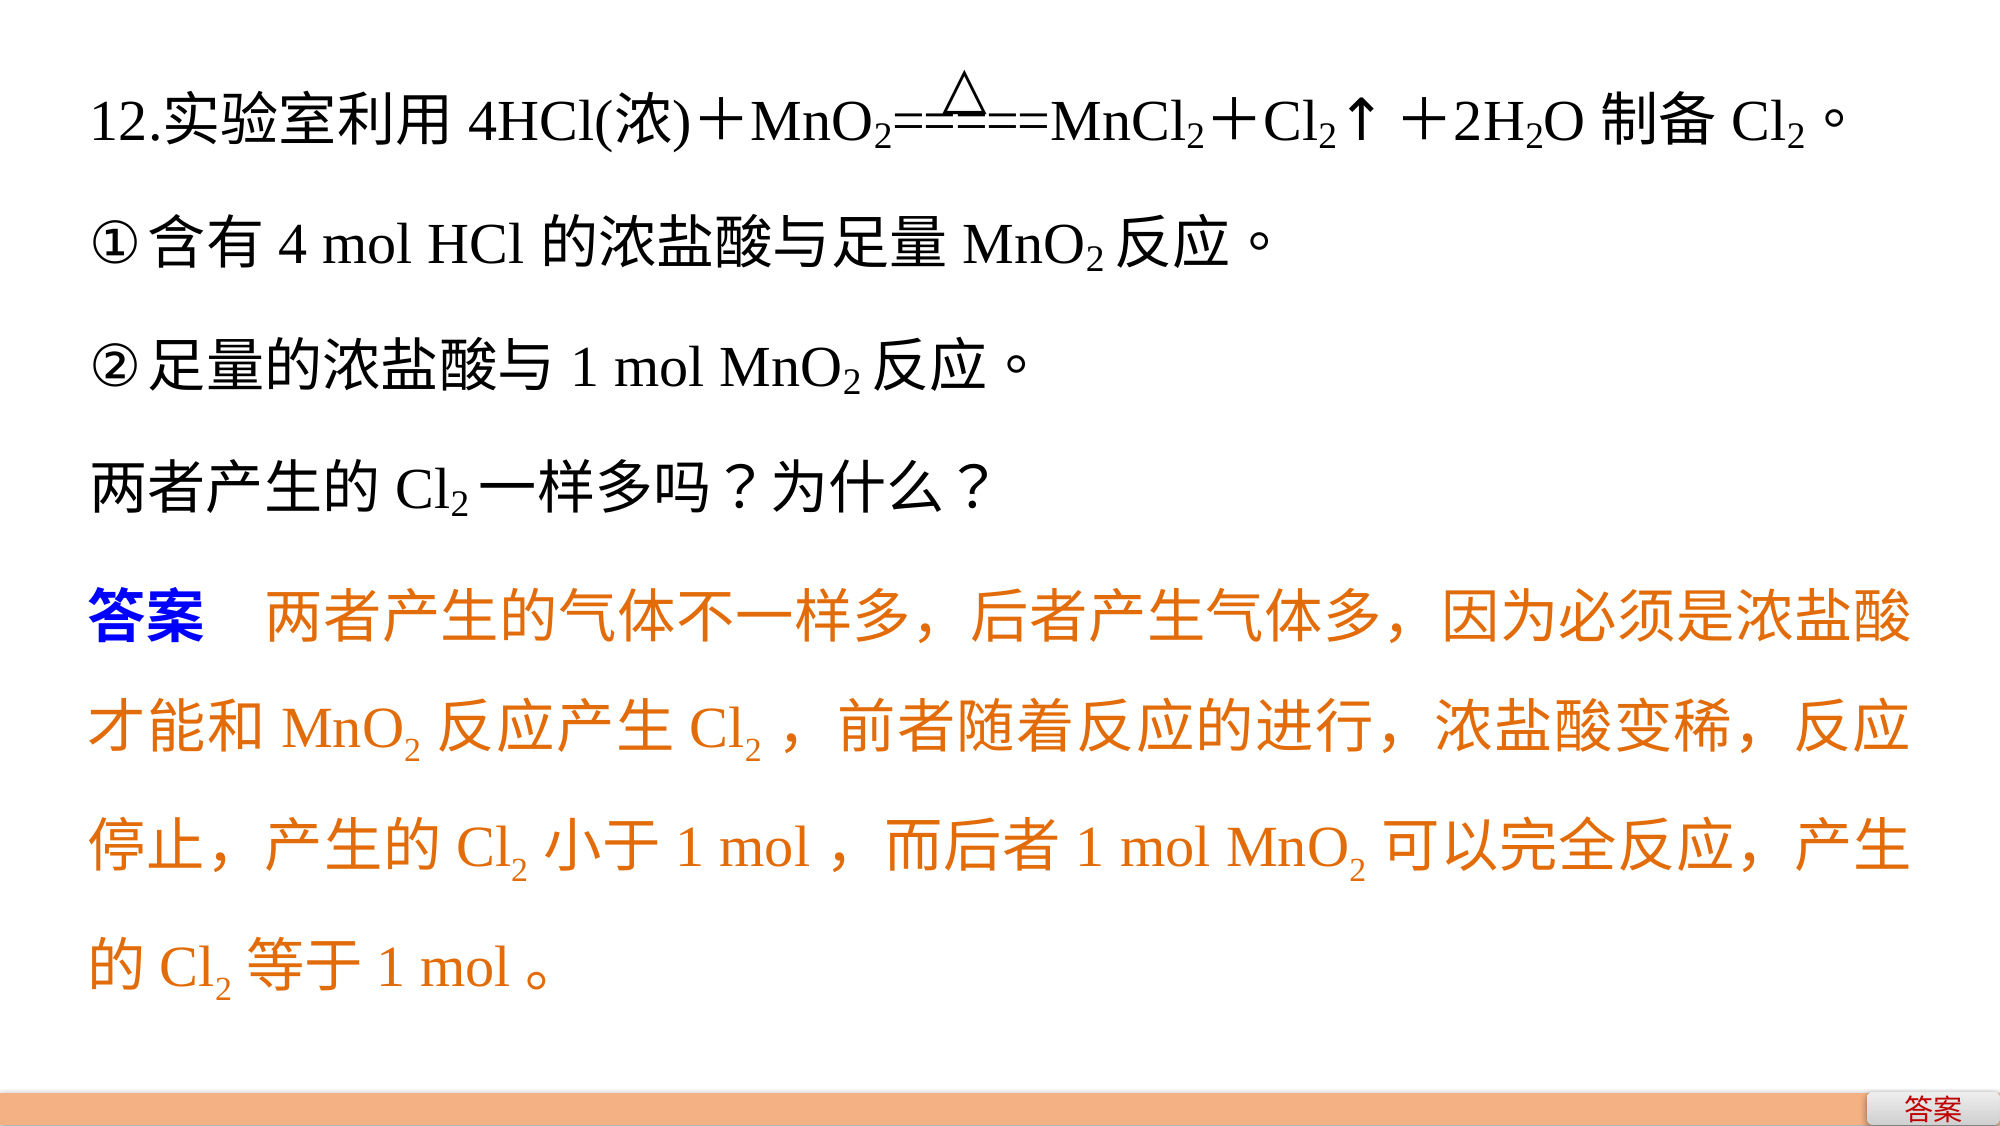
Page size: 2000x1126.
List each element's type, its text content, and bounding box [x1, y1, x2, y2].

text_box 答案 [1866, 1091, 2000, 1126]
text_box 答案 两者产生的气体不一样多，后者产生气体多，因为必须是浓盐酸才能和MnO2反应产生Cl2，前者随着反应的进行，浓盐酸变稀，反应停止，产生的Cl2小于1 mol，而后者1 mol MnO2可以完全反应，产生的Cl2等于1 mol。 [73, 536, 1927, 1015]
text_box [0, 1092, 1866, 1126]
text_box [89, 48, 1913, 608]
